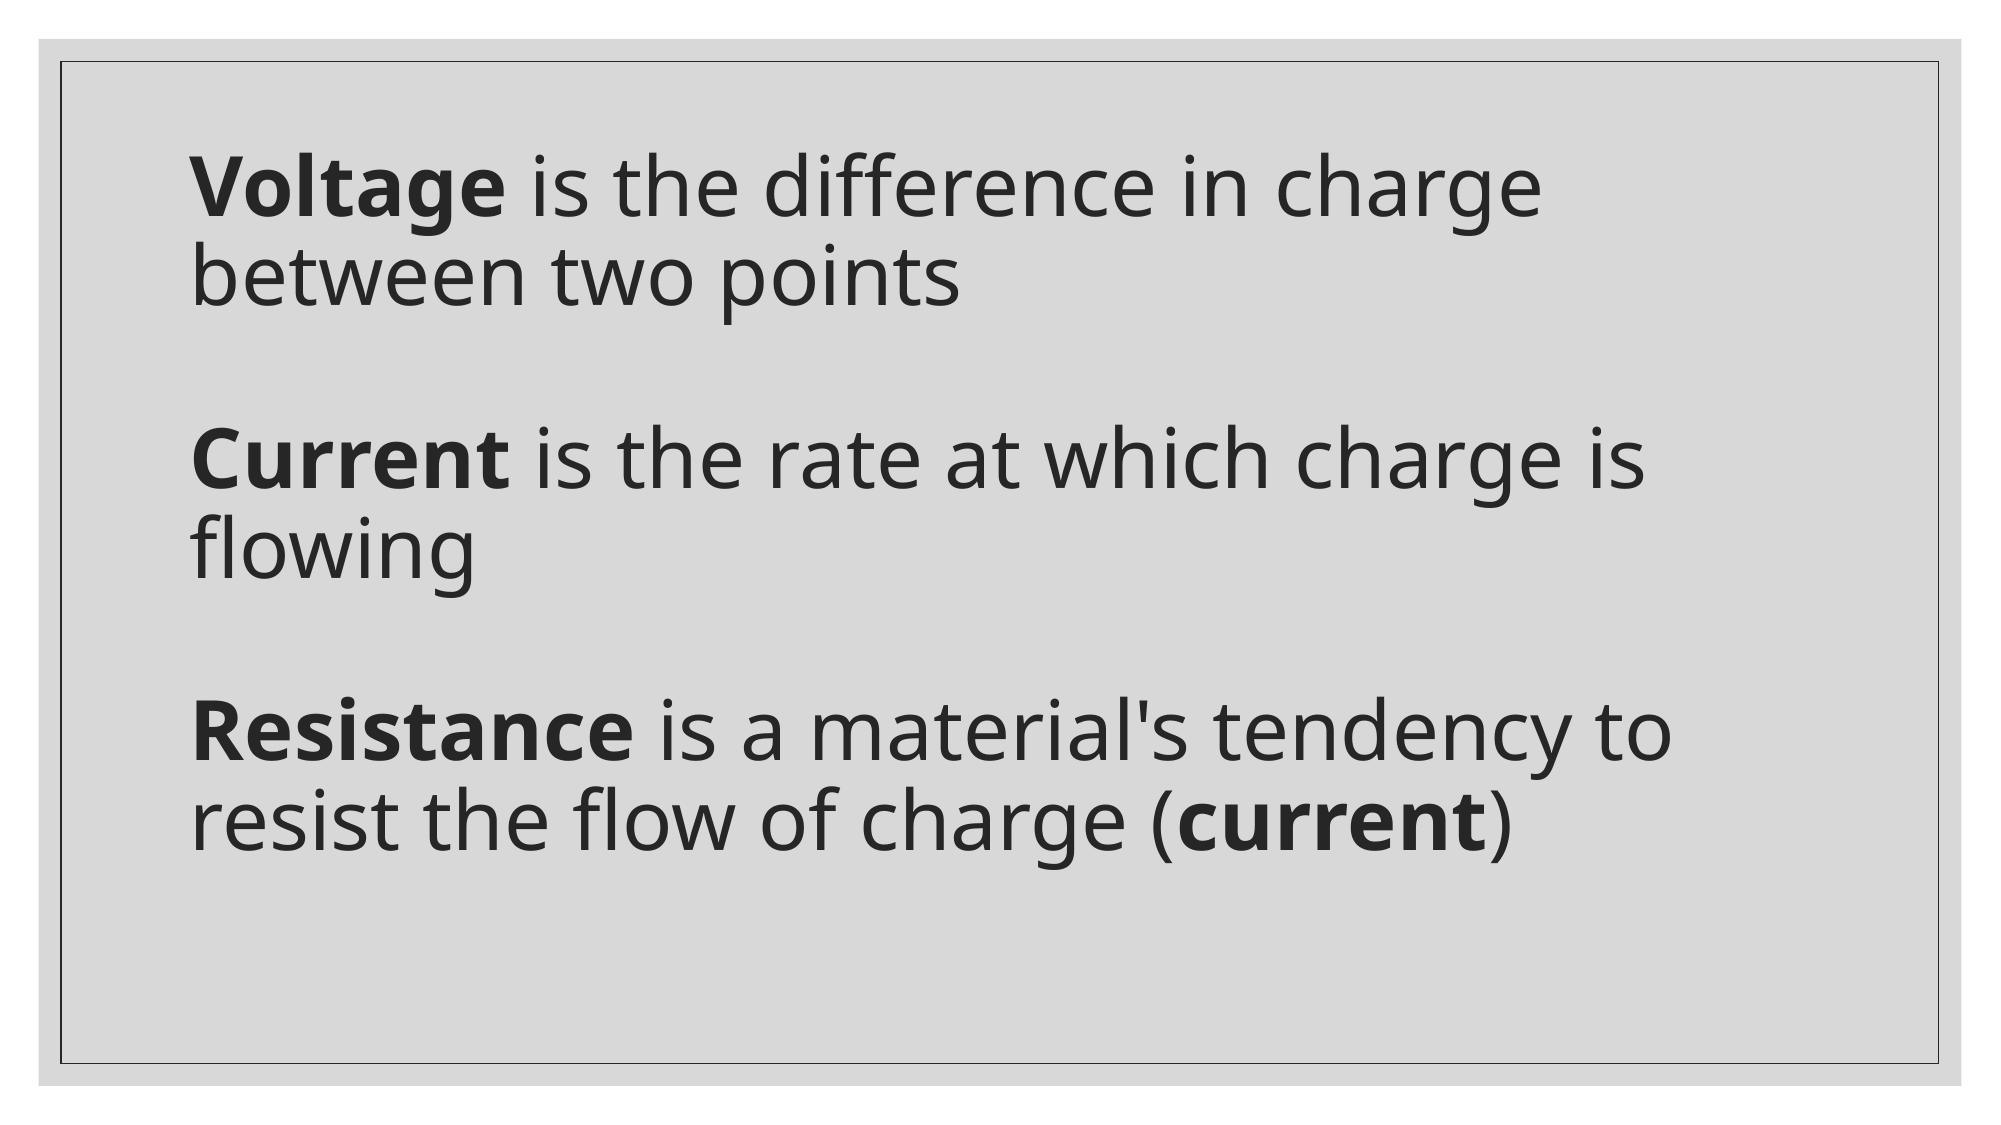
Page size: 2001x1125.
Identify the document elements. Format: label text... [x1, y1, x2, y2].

text_box Current is the rate at which charge is flowing [174, 393, 1825, 619]
title Voltage is the difference in charge between two points [174, 121, 1825, 347]
text_box Resistance is a material's tendency to resist the flow of charge (current) [174, 665, 1825, 891]
